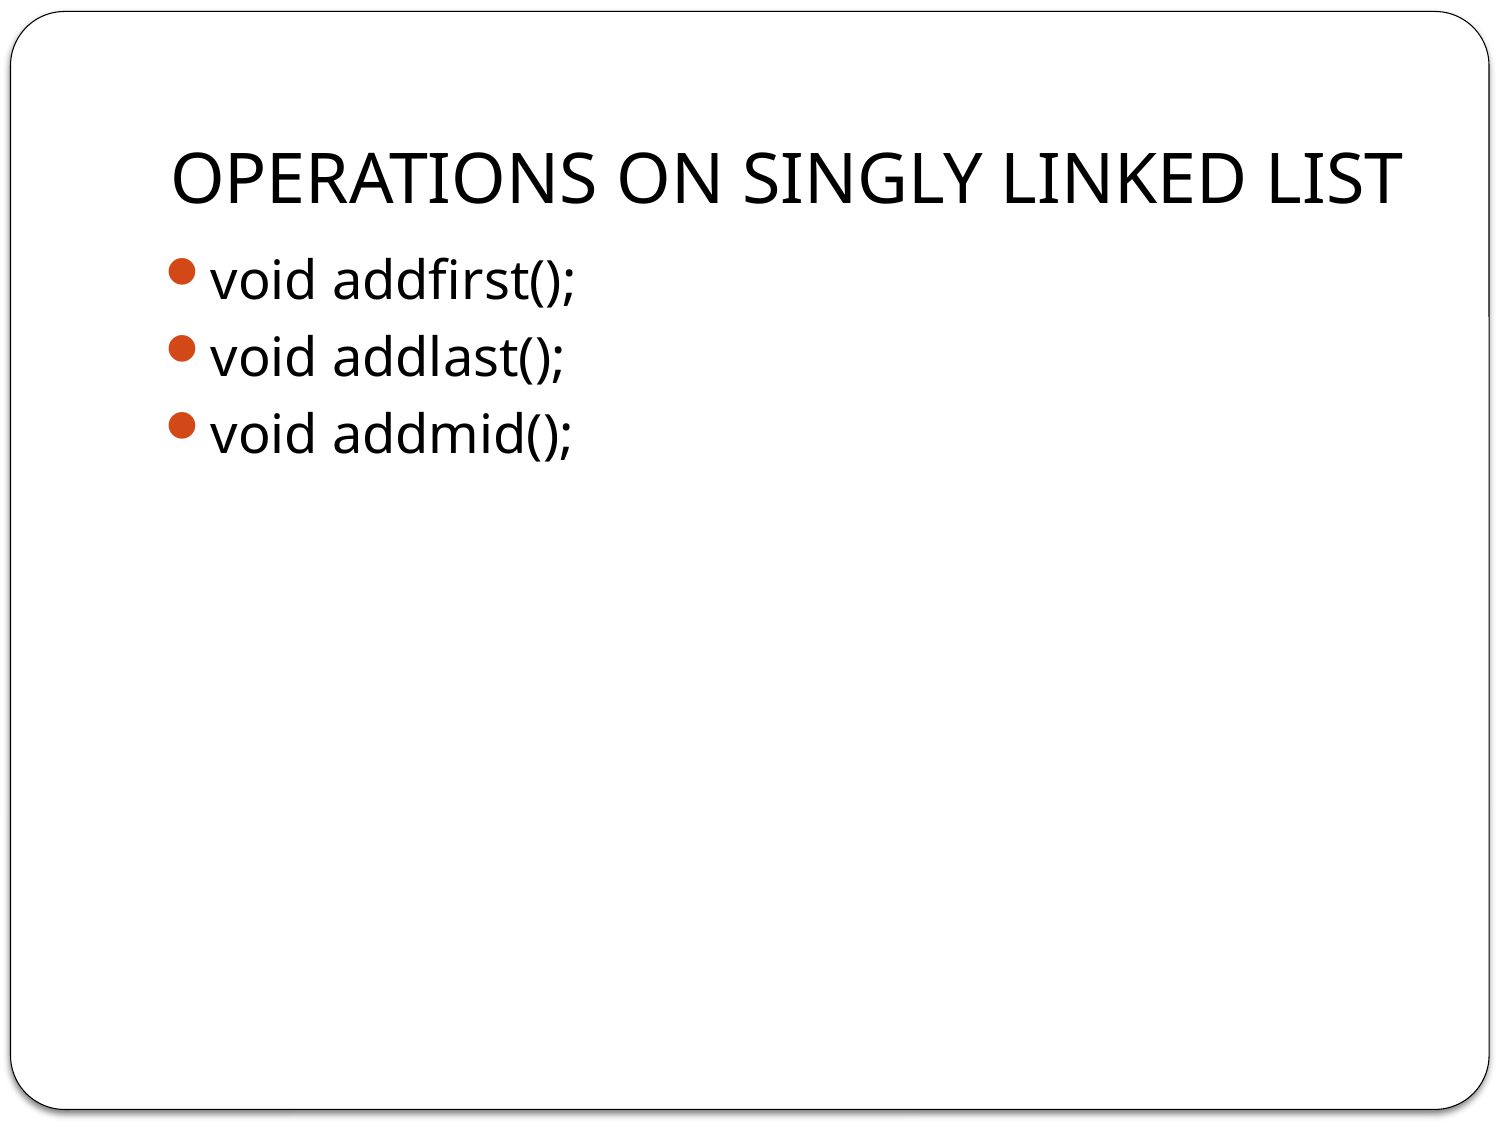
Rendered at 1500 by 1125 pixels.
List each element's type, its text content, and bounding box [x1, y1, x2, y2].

title OPERATIONS ON SINGLY LINKED LIST [150, 45, 1425, 233]
list void addfirst(); void addlast(); void addmid(); [150, 237, 765, 988]
